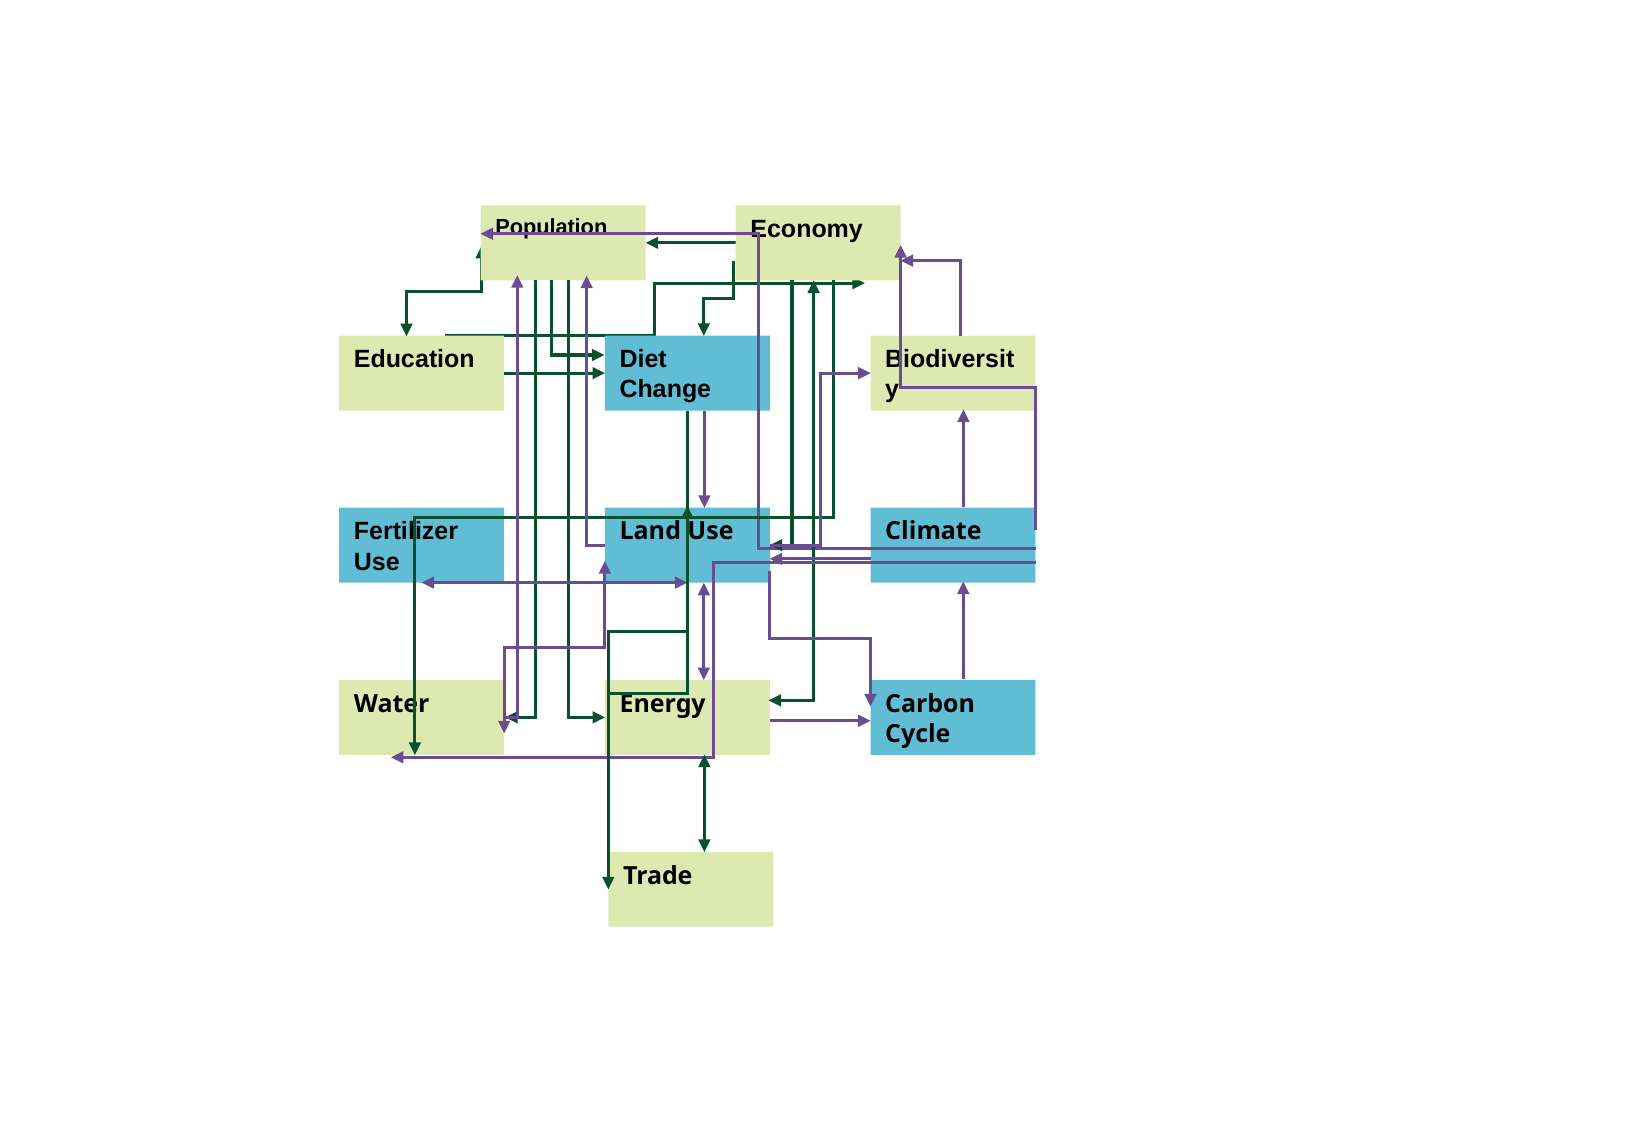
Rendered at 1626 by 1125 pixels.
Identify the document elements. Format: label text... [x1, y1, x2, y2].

text_box Trade [608, 851, 774, 927]
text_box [688, 620, 898, 697]
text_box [338, 204, 1037, 758]
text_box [401, 620, 607, 697]
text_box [607, 505, 688, 882]
